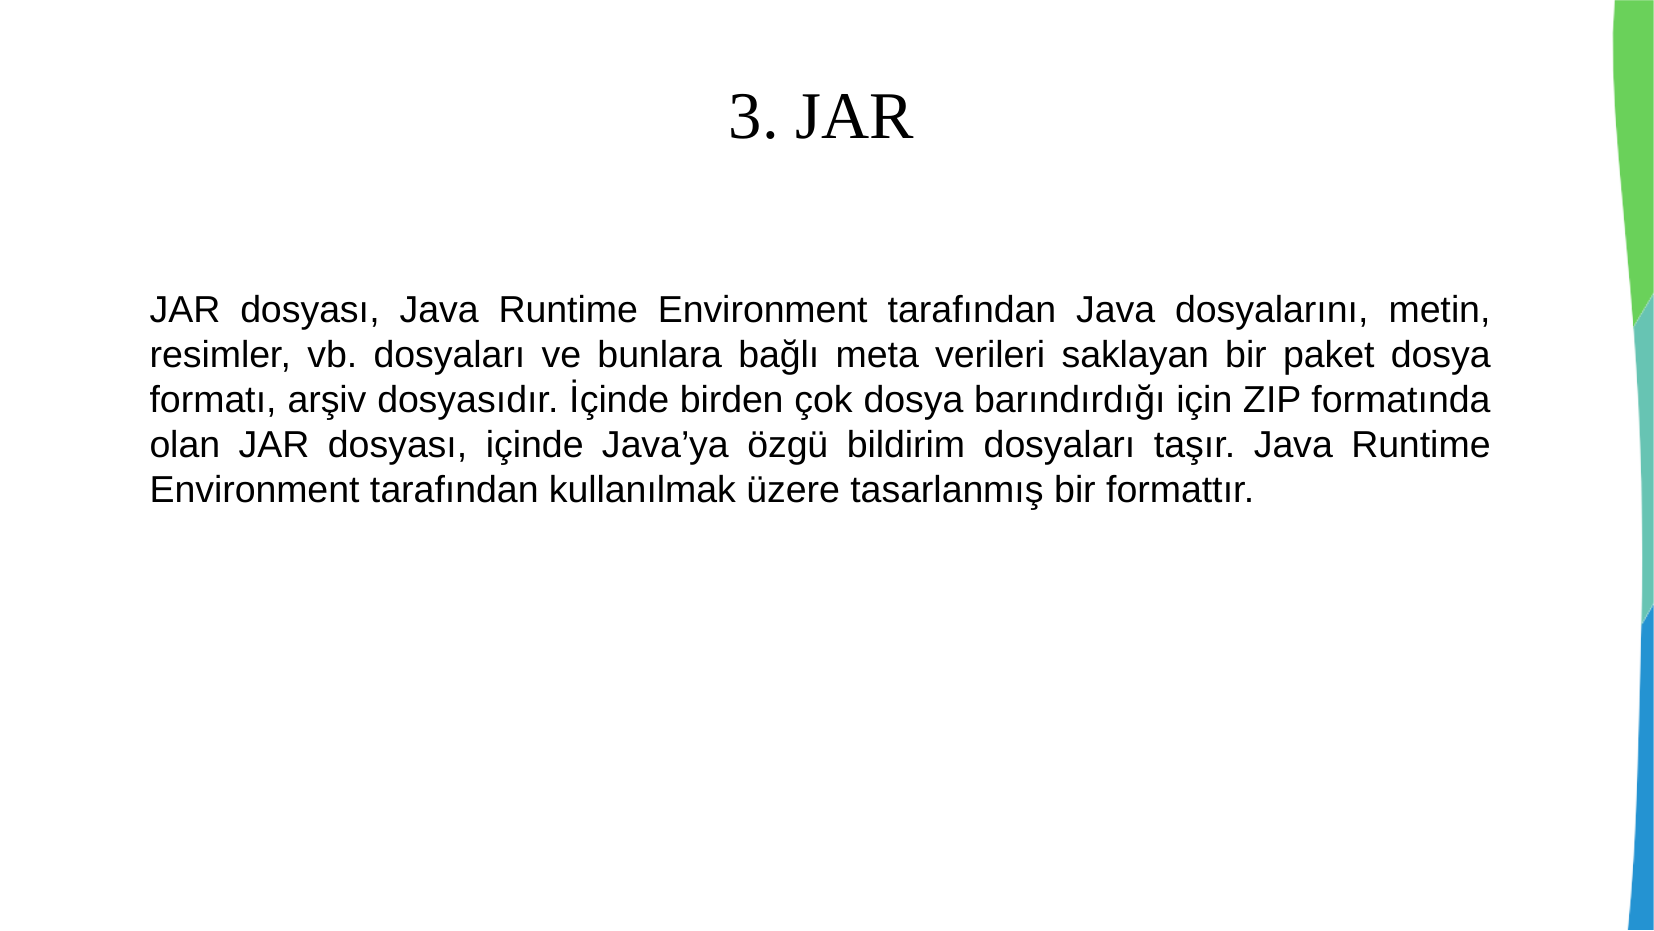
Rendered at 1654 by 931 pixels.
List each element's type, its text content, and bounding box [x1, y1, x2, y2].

picture [1612, 0, 1654, 930]
text_box JAR dosyası, Java Runtime Environment tarafından Java dosyalarını, metin, resimler, vb. dosyaları ve bunlara bağlı meta verileri saklayan bir paket dosya formatı, arşiv dosyasıdır. İçinde birden çok dosya barındırdığı için ZIP formatında olan JAR dosyası, içinde Java’ya özgü bildirim dosyaları taşır. Java Runtime Environment tarafından kullanılmak üzere tasarlanmış bir formattır. [134, 277, 1506, 502]
text_box 3. JAR [77, 67, 1566, 157]
